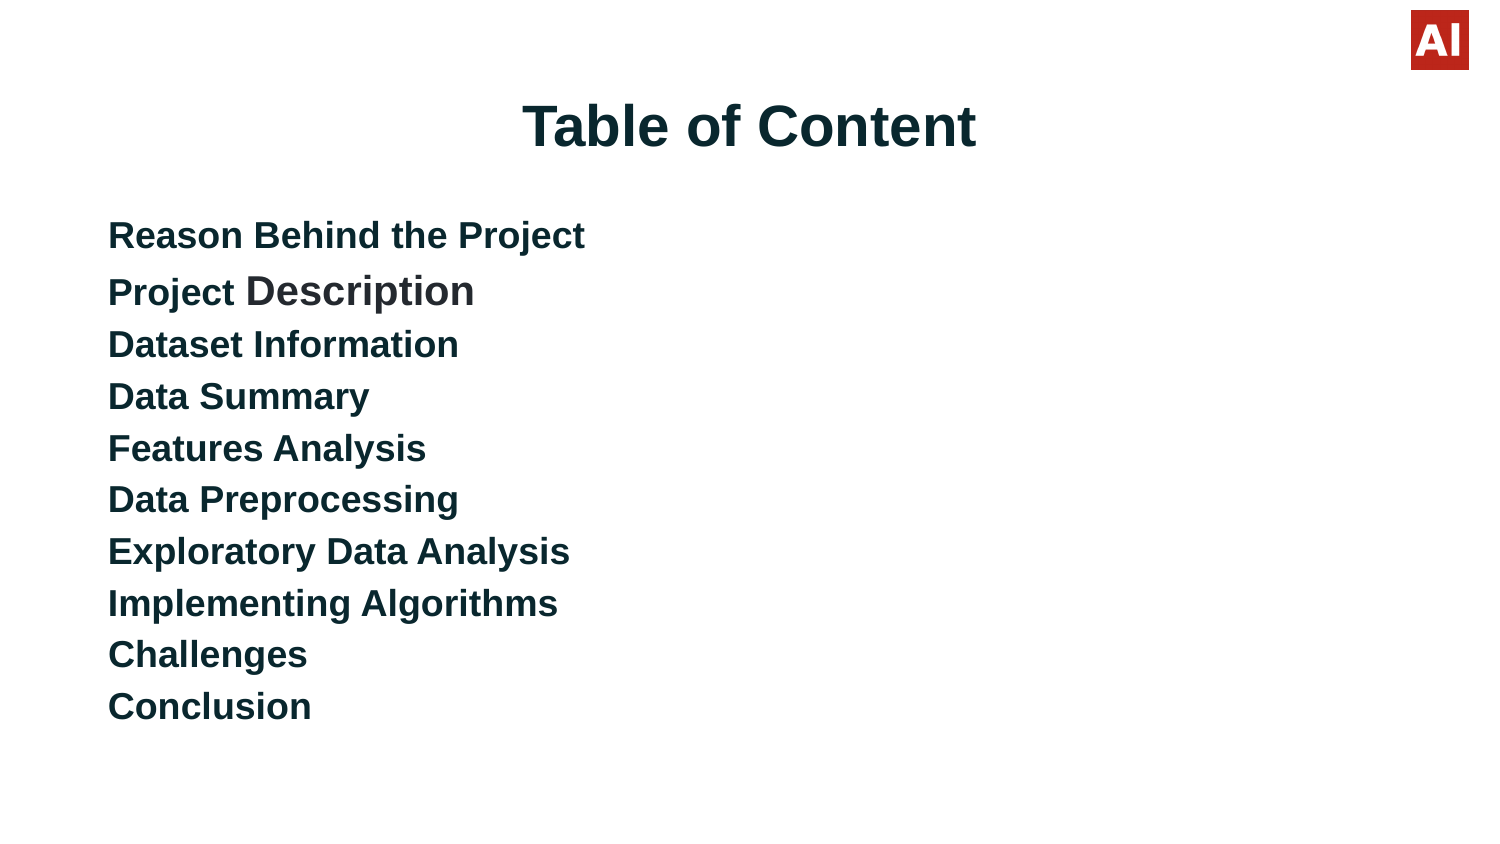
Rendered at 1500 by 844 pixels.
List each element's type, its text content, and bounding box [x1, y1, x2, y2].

title Table of Content [51, 72, 1449, 167]
picture [1411, 10, 1469, 70]
list Reason Behind the Project Project Description Dataset Information Data Summary Features Analysis Data Preprocessing Exploratory Data Analysis Implementing Algorithms Challenges Conclusion [51, 189, 1449, 750]
